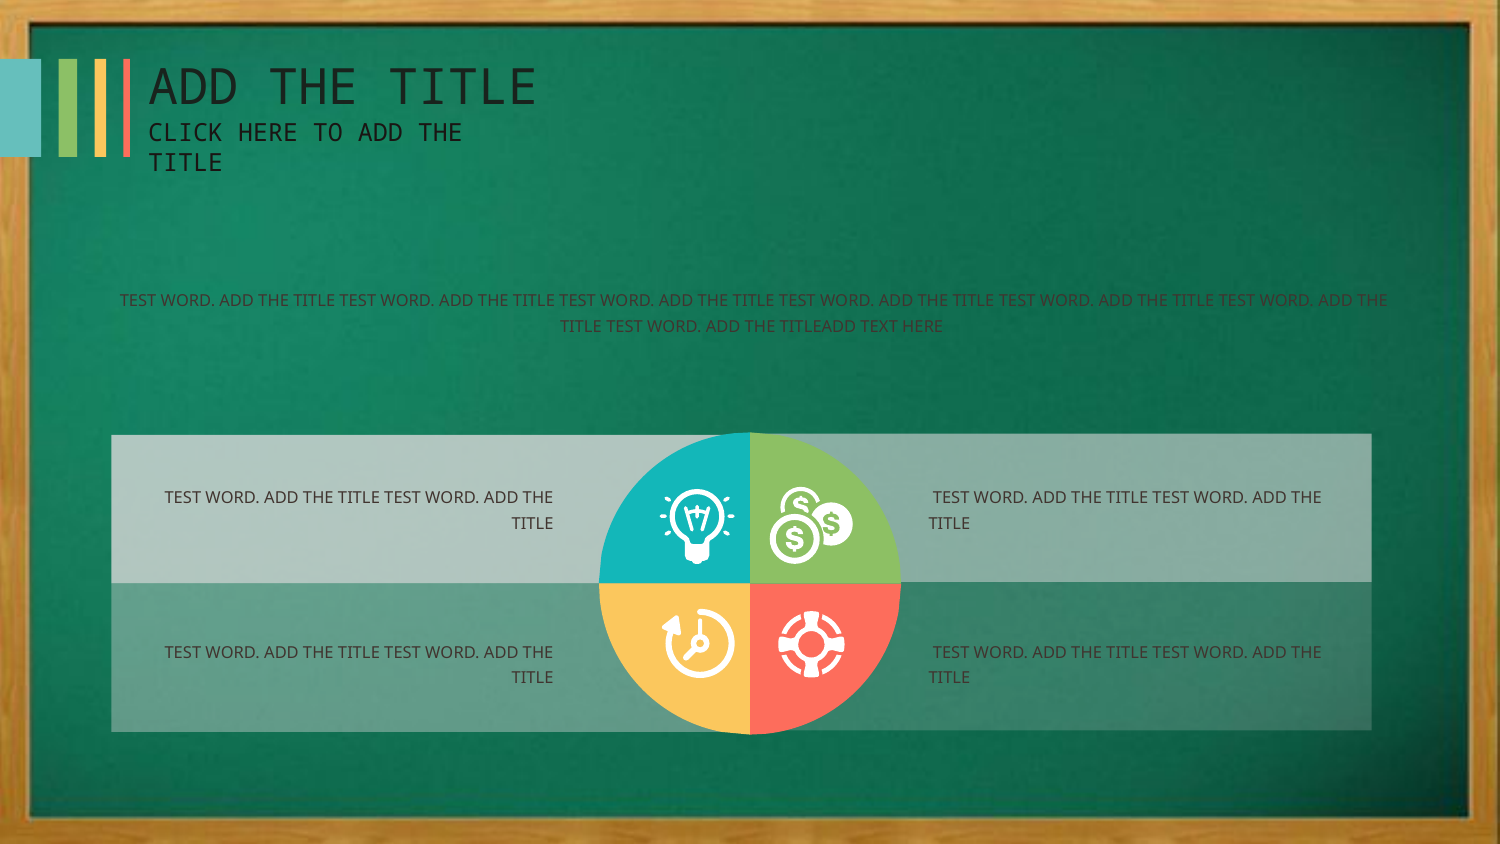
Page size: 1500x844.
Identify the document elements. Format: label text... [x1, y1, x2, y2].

picture [0, 0, 1500, 844]
text_box [122, 58, 131, 158]
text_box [133, 47, 609, 155]
text_box [57, 58, 78, 158]
text_box TEST WORD. ADD THE TITLE TEST WORD. ADD THE TITLE TEST WORD. ADD THE TITLE TEST WORD. ADD THE TITLE TEST WORD. ADD THE TITLE TEST WORD. ADD THE TITLE TEST WORD. ADD THE TITLEADD TEXT HERE [93, 277, 1410, 344]
text_box [94, 58, 107, 158]
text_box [749, 584, 1372, 735]
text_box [111, 432, 749, 583]
text_box [0, 58, 42, 158]
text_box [111, 583, 749, 735]
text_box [749, 432, 1372, 584]
